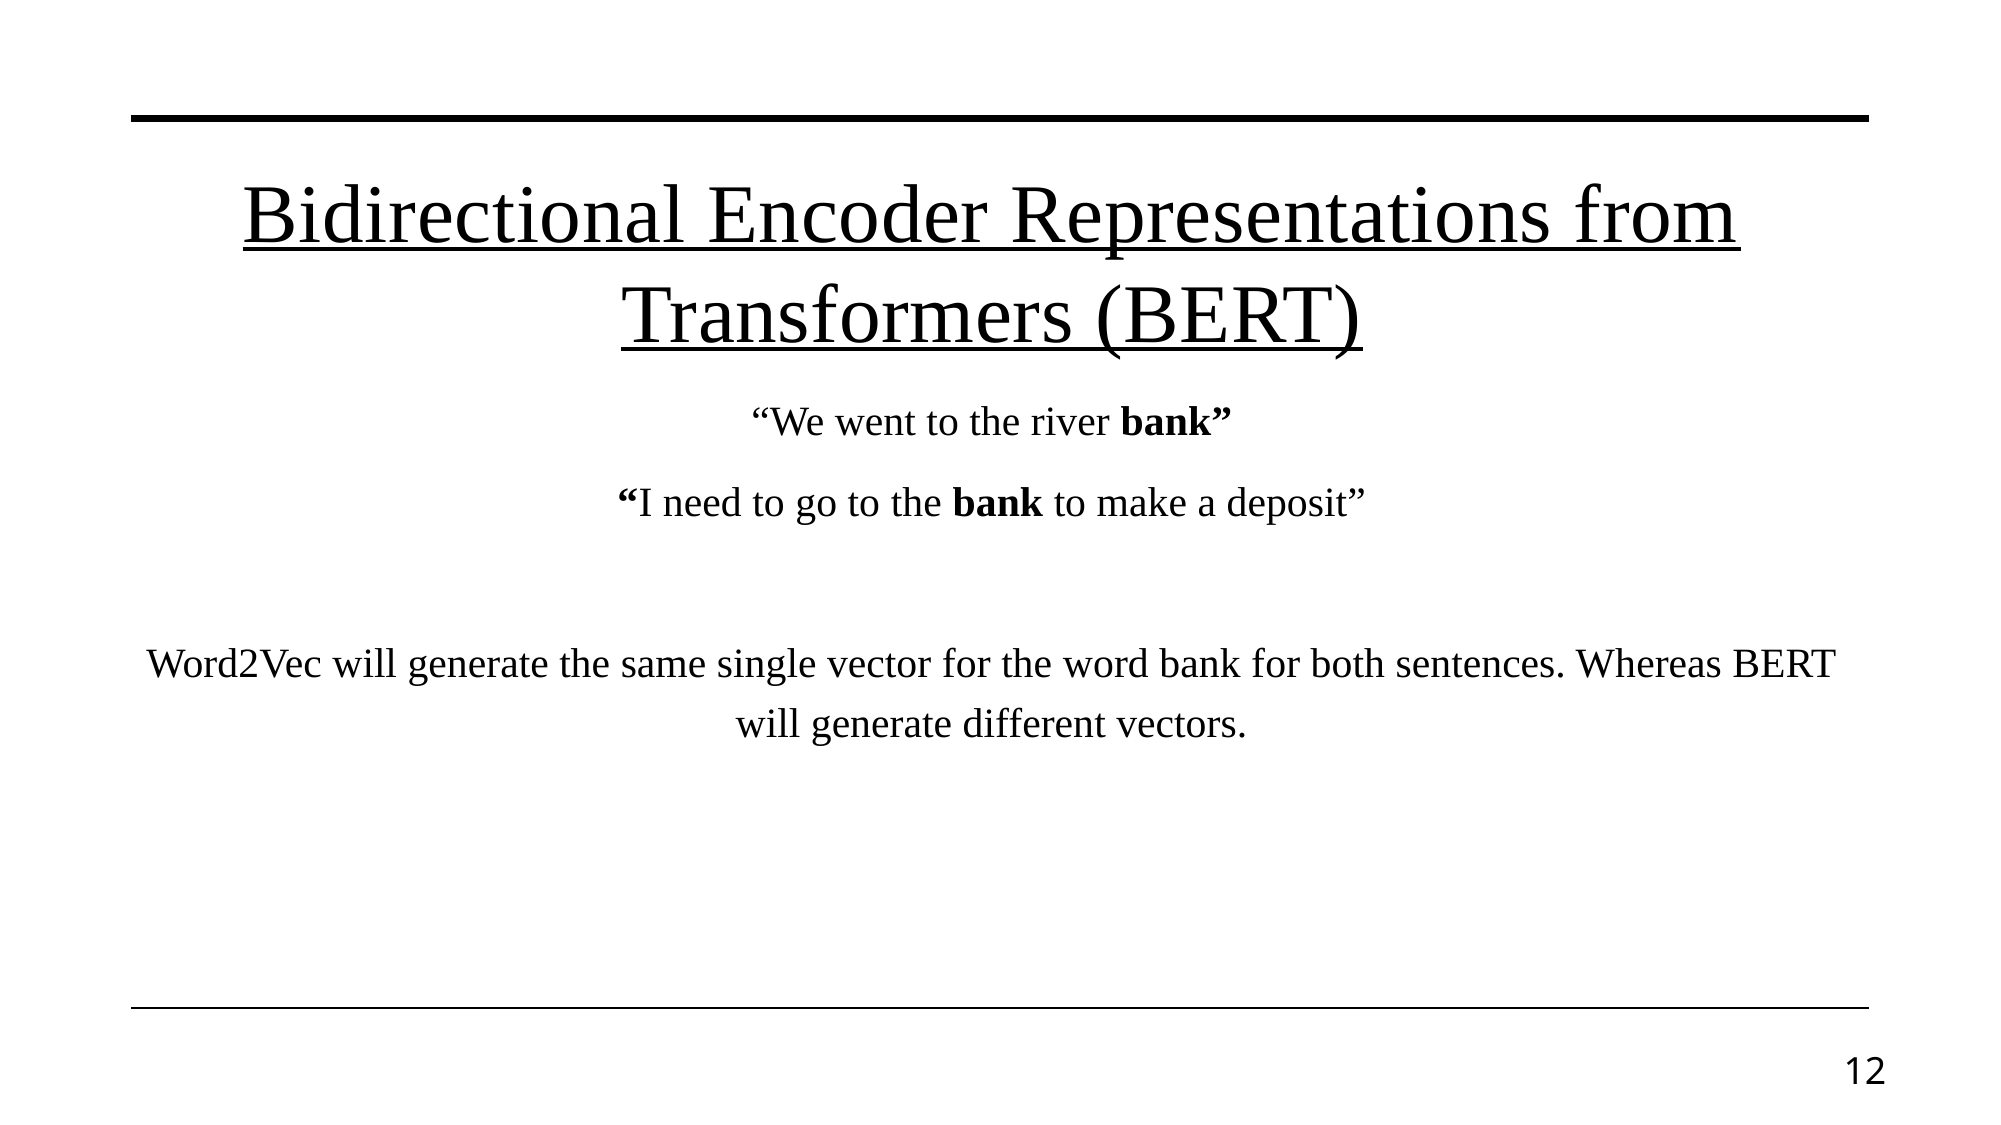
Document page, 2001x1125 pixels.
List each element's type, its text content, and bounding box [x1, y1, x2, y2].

title Bidirectional Encoder Representations from Transformers (BERT) [114, 151, 1869, 376]
slide_number 12 [1791, 1042, 1902, 1103]
list “We went to the river bank” “I need to go to the bank to make a deposit” Word2Vec will generate the same single vector for the word bank for both sentences. Whereas BERT will generate different vectors. [114, 376, 1869, 973]
